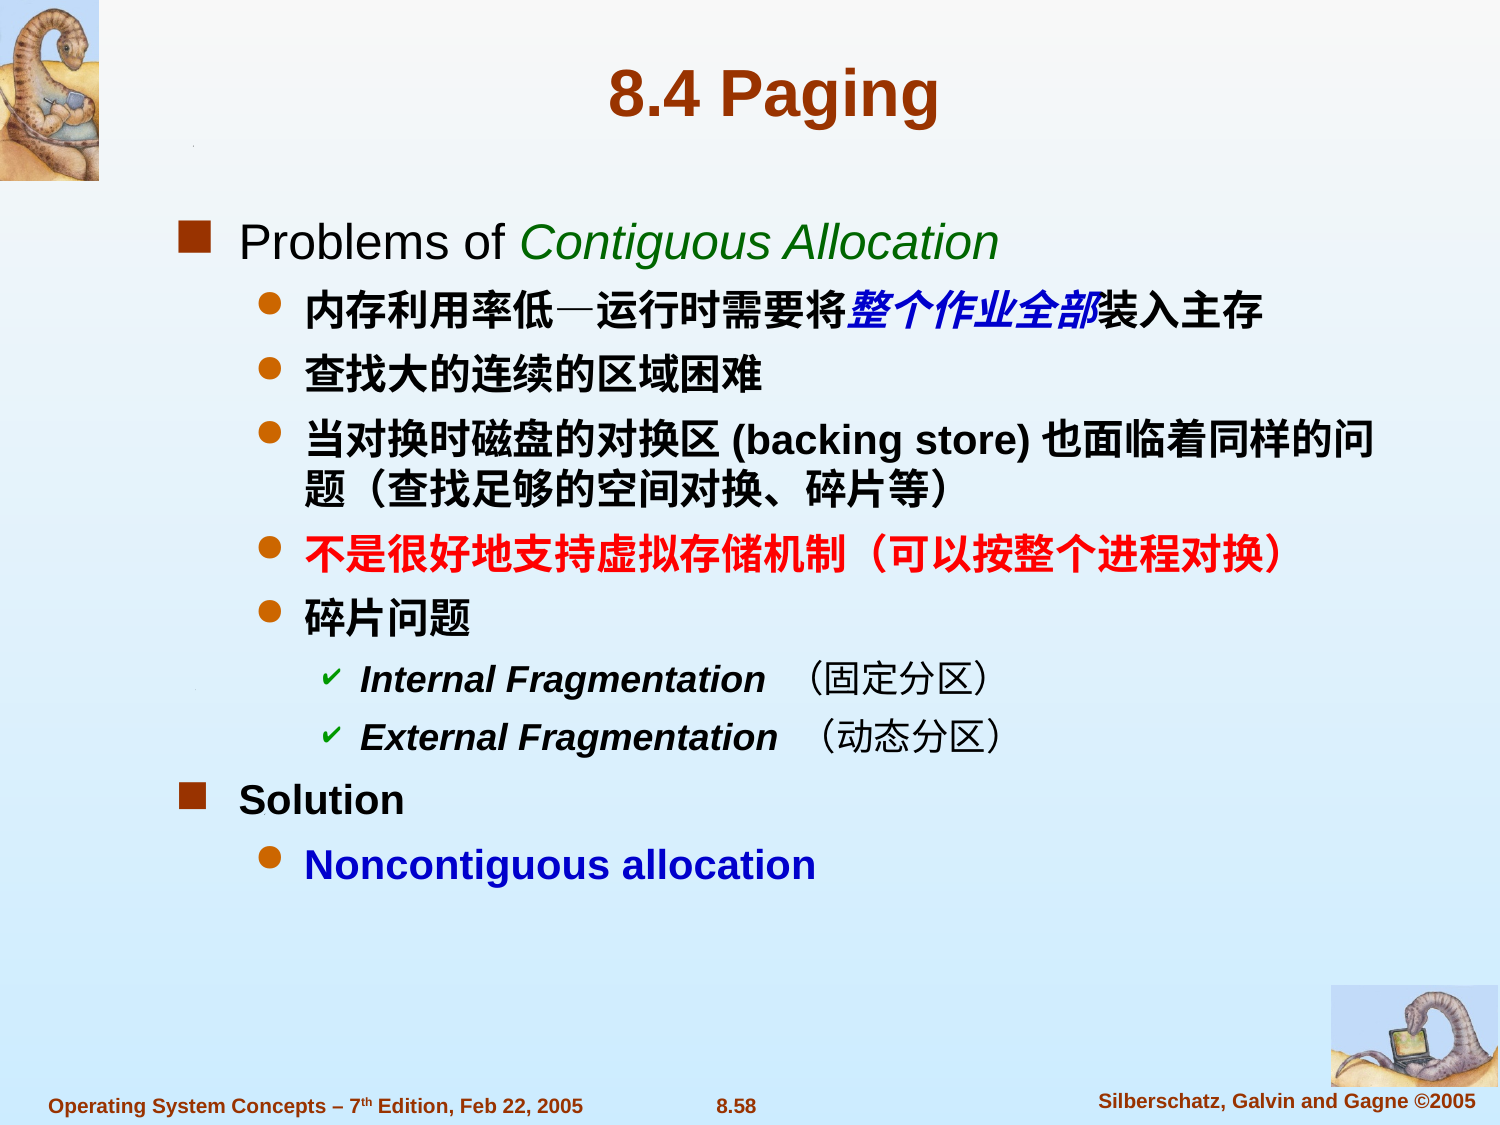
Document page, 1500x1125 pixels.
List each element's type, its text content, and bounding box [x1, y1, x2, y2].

list Problems of Contiguous Allocation 内存利用率低—运行时需要将整个作业全部装入主存 查找大的连续的区域困难 当对换时磁盘的对换区(backing store)也面临着同样的问题（查找足够的空间对换、碎片等） 不是很好地支持虚拟存储机制（可以按整个进程对换） 碎片问题 Internal Fragmentation （固定分区） External Fragmentation （动态分区） Solution Noncontiguous allocation [167, 201, 1394, 1030]
picture [1331, 985, 1498, 1087]
picture [0, 0, 99, 181]
title 8.4 Paging [112, 37, 1438, 138]
